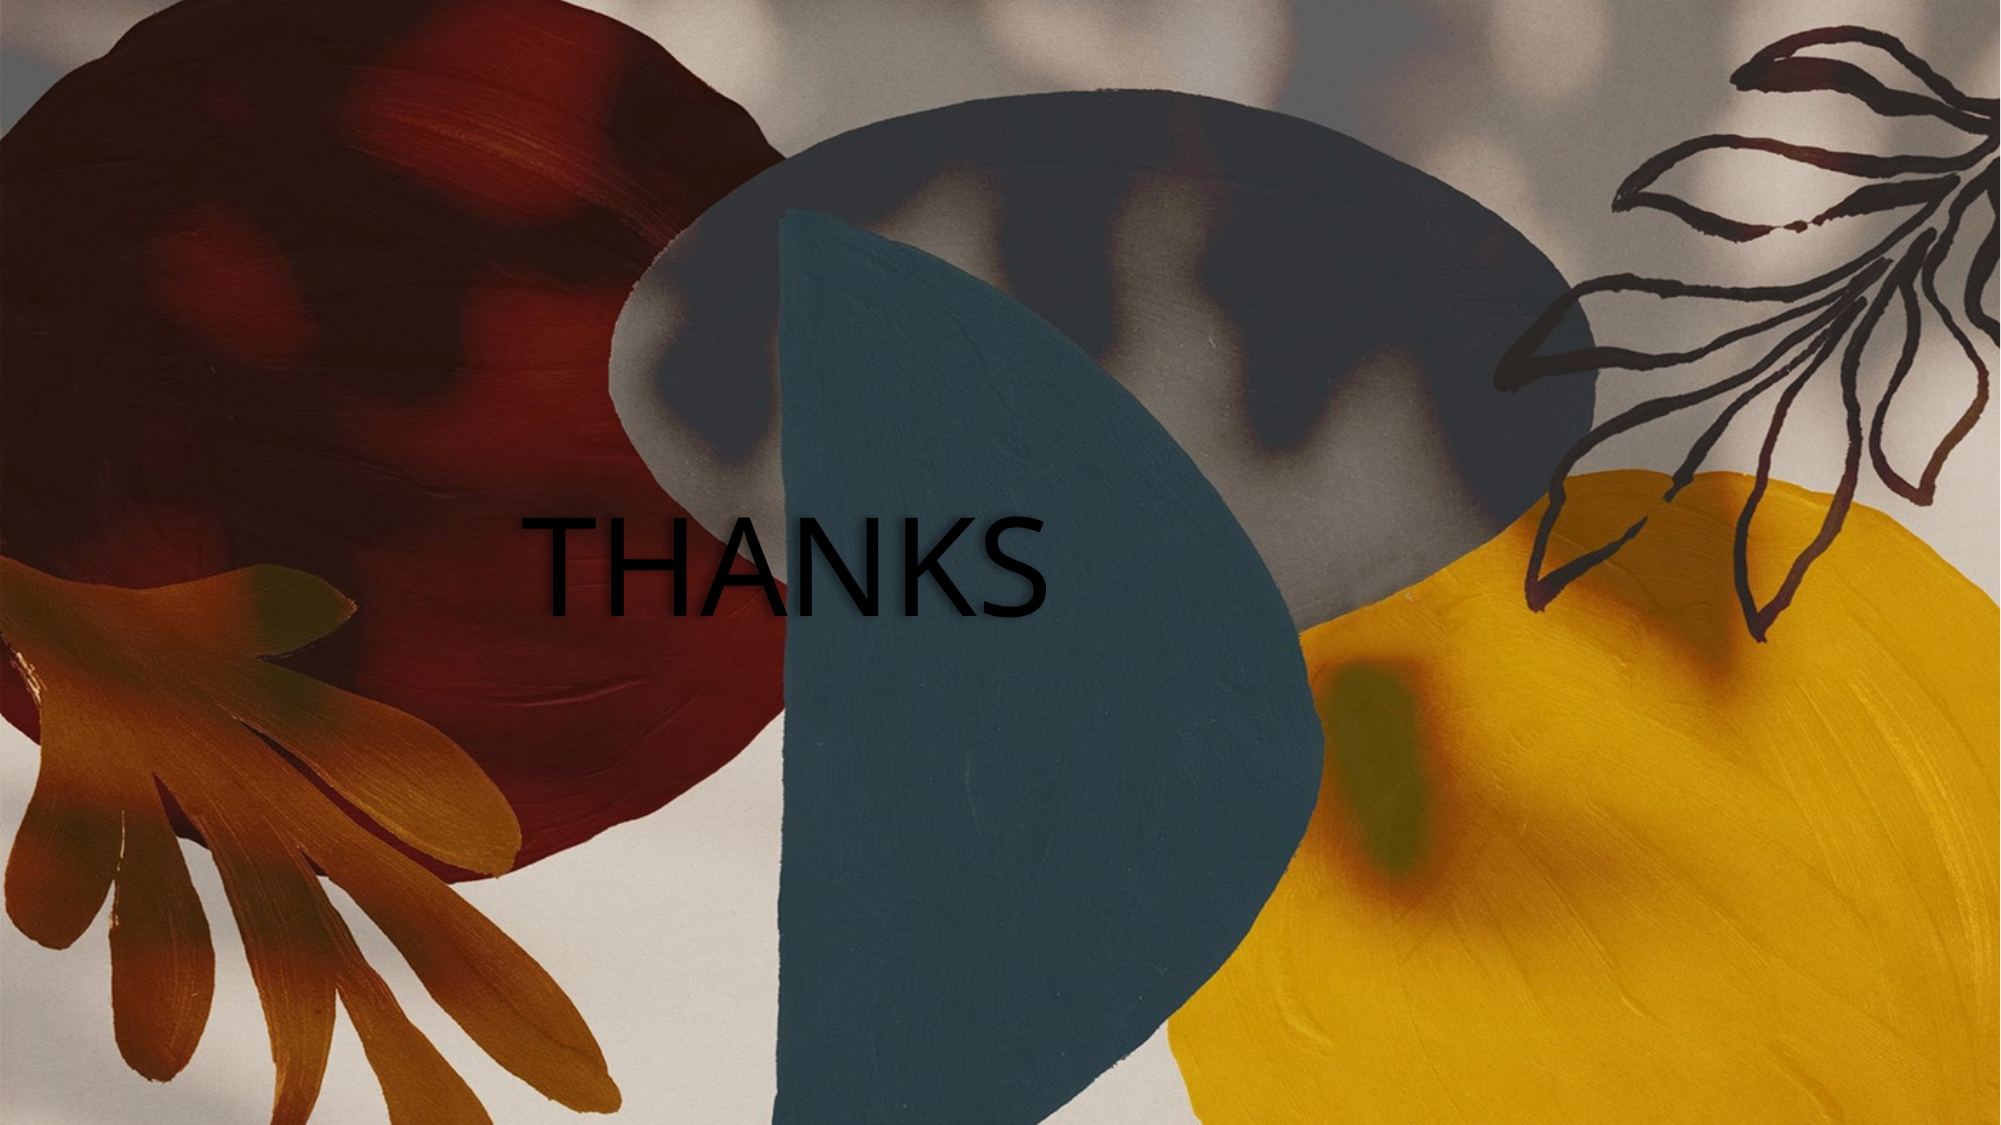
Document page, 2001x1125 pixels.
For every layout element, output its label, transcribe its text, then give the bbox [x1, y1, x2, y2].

text_box THANKS [507, 471, 1410, 652]
picture [0, 0, 2001, 1125]
